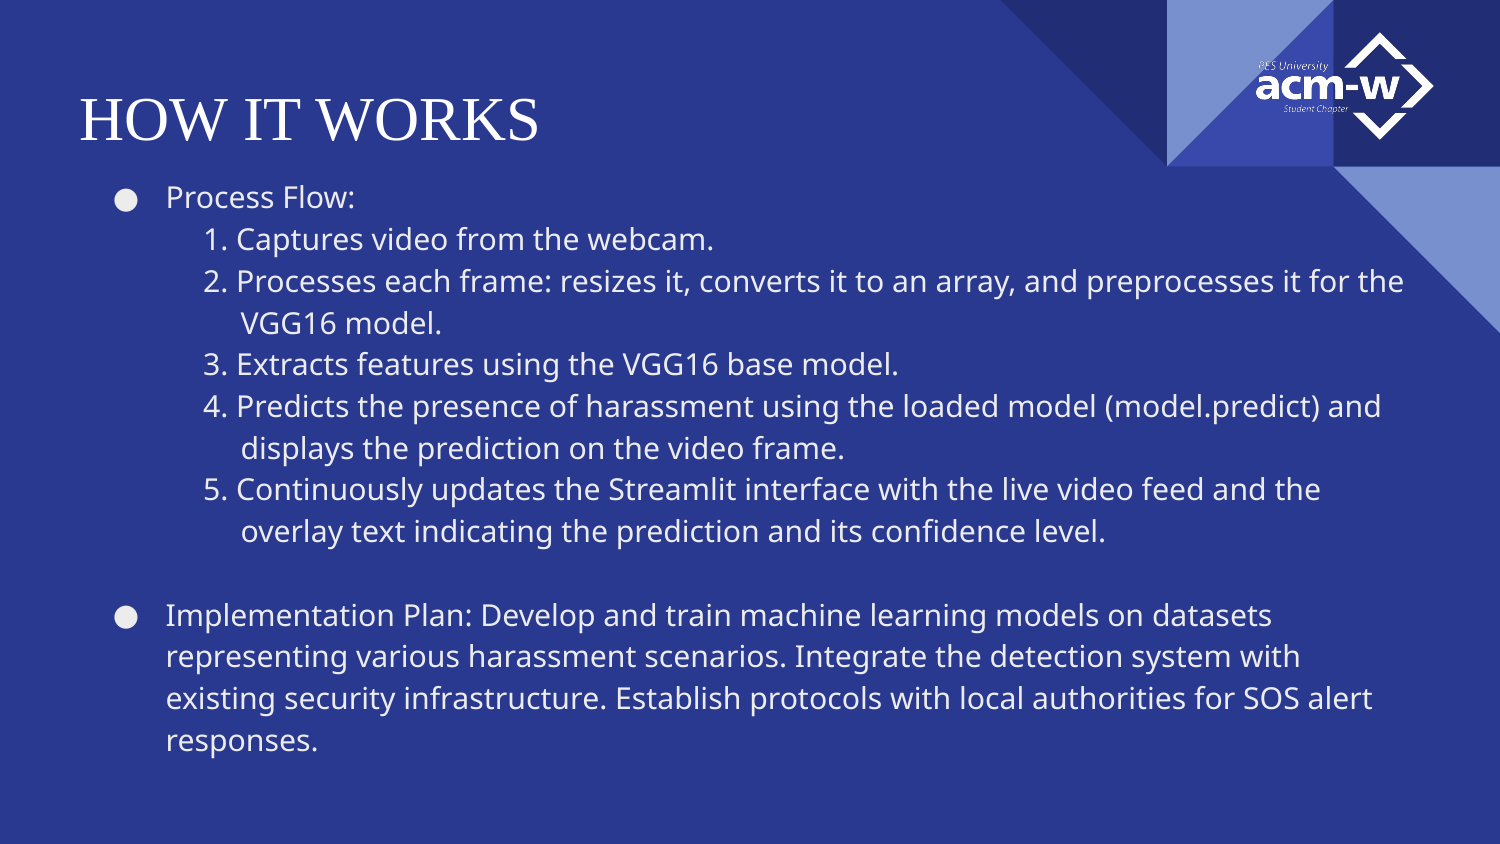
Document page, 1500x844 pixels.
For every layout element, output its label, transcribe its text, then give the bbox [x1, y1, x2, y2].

picture [1256, 32, 1434, 140]
title Process Flow: 1. Captures video from the webcam. 2. Processes each frame: resizes it, converts it to an array, and preprocesses it for the VGG16 model. 3. Extracts features using the VGG16 base model. 4. Predicts the presence of harassment using the loaded model (model.predict) and displays the prediction on the video frame. 5. Continuously updates the Streamlit interface with the live video feed and the overlay text indicating the prediction and its confidence level. Implementation Plan: Develop and train machine learning models on datasets representing various harassment scenarios. Integrate the detection system with existing security infrastructure. Establish protocols with local authorities for SOS alert responses. [75, 196, 1425, 802]
title HOW IT WORKS [64, 46, 1414, 184]
